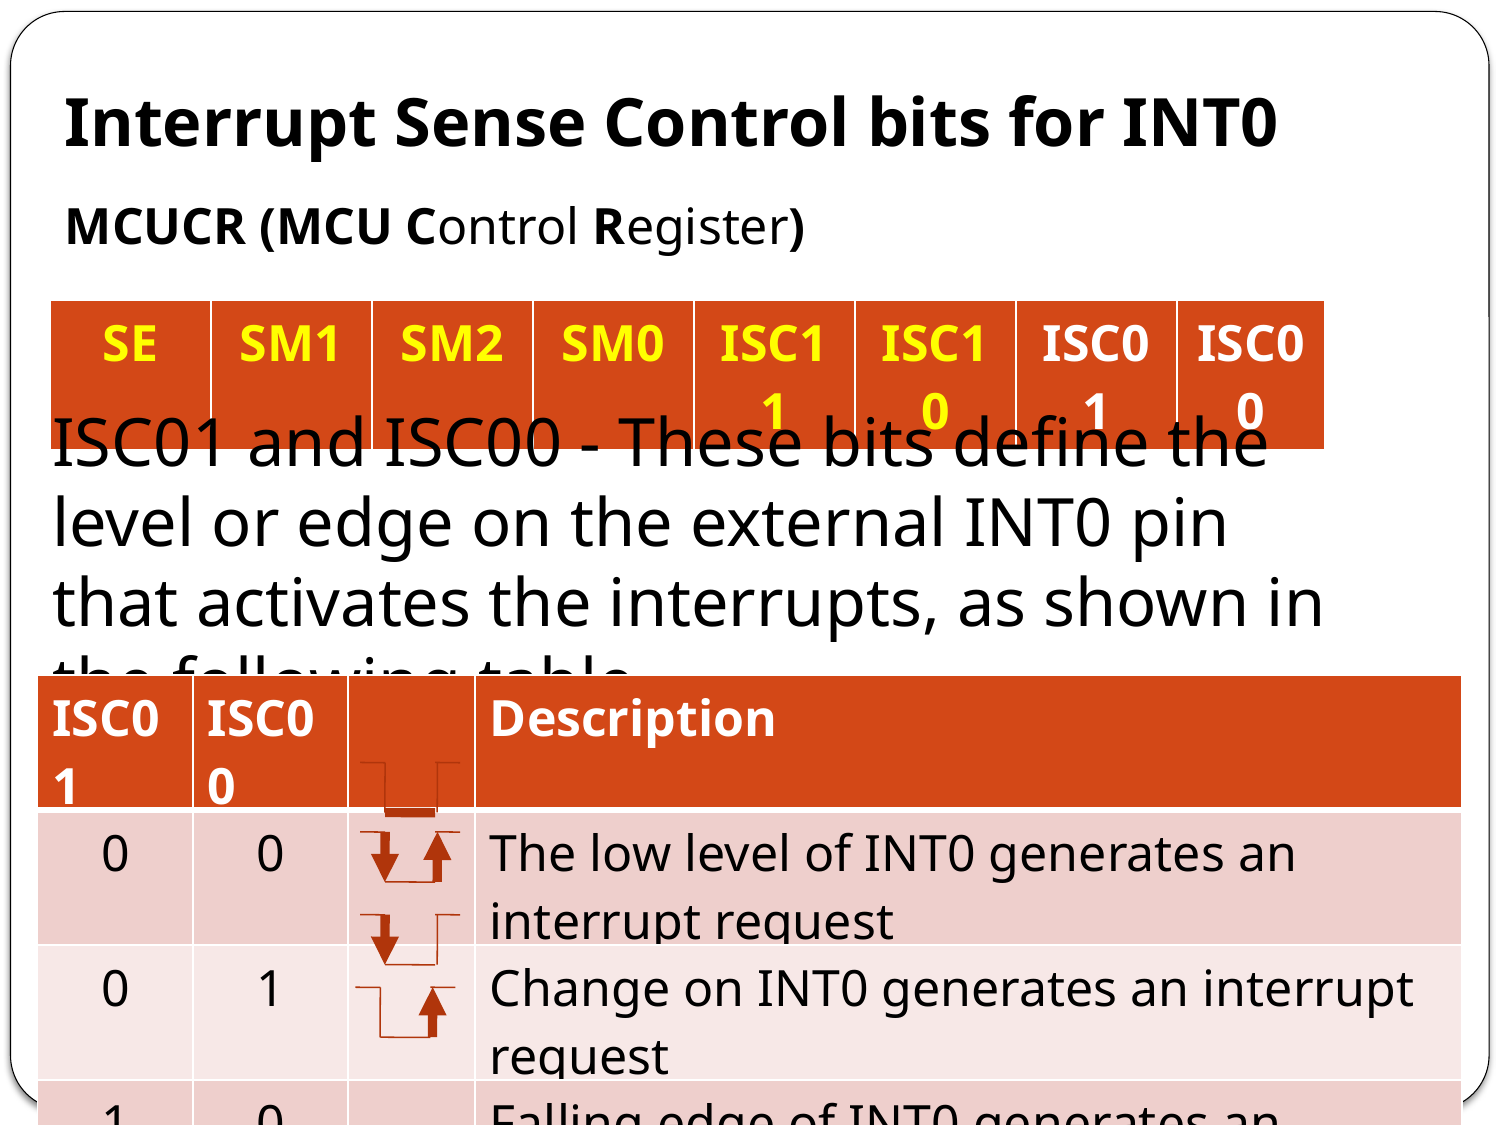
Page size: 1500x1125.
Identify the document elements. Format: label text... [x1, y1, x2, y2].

table_cell 1 [194, 946, 347, 1079]
table_cell The low level of INT0 generates an interrupt request [476, 813, 1461, 944]
table_cell 0 [38, 946, 192, 1079]
table_header [349, 676, 474, 807]
table_cell 1 [38, 1081, 192, 1125]
table_header ISC00 [194, 676, 347, 807]
text_box MCUCR (MCU Control Register) [49, 186, 888, 262]
text_box ISC01 and ISC00 - These bits define the level or edge on the external INT0 pin that activates the interrupts, as shown in the following table [37, 392, 1388, 674]
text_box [355, 762, 461, 1038]
table_header SM2 [373, 301, 532, 392]
table_header ISC00 [1178, 301, 1324, 392]
table_cell Change on INT0 generates an interrupt request [476, 946, 1461, 1079]
table_cell 0 [194, 813, 347, 944]
title Interrupt Sense Control bits for INT0 [50, 57, 1325, 175]
table_header SM0 [534, 301, 693, 392]
table_cell [349, 946, 474, 1079]
table_cell [349, 1081, 474, 1125]
table_header ISC10 [856, 301, 1015, 392]
table_cell [466, 813, 474, 944]
table_header ISC01 [38, 676, 192, 807]
table_header ISC11 [695, 301, 854, 392]
table_cell Falling edge of INT0 generates an interrupt request [476, 1081, 1461, 1125]
table_header ISC01 [1017, 301, 1176, 392]
table_header SM1 [212, 301, 371, 392]
table_header Description [476, 676, 1461, 807]
table_cell 0 [38, 813, 192, 944]
table_cell 0 [194, 1081, 347, 1125]
table_header SE [51, 301, 210, 392]
